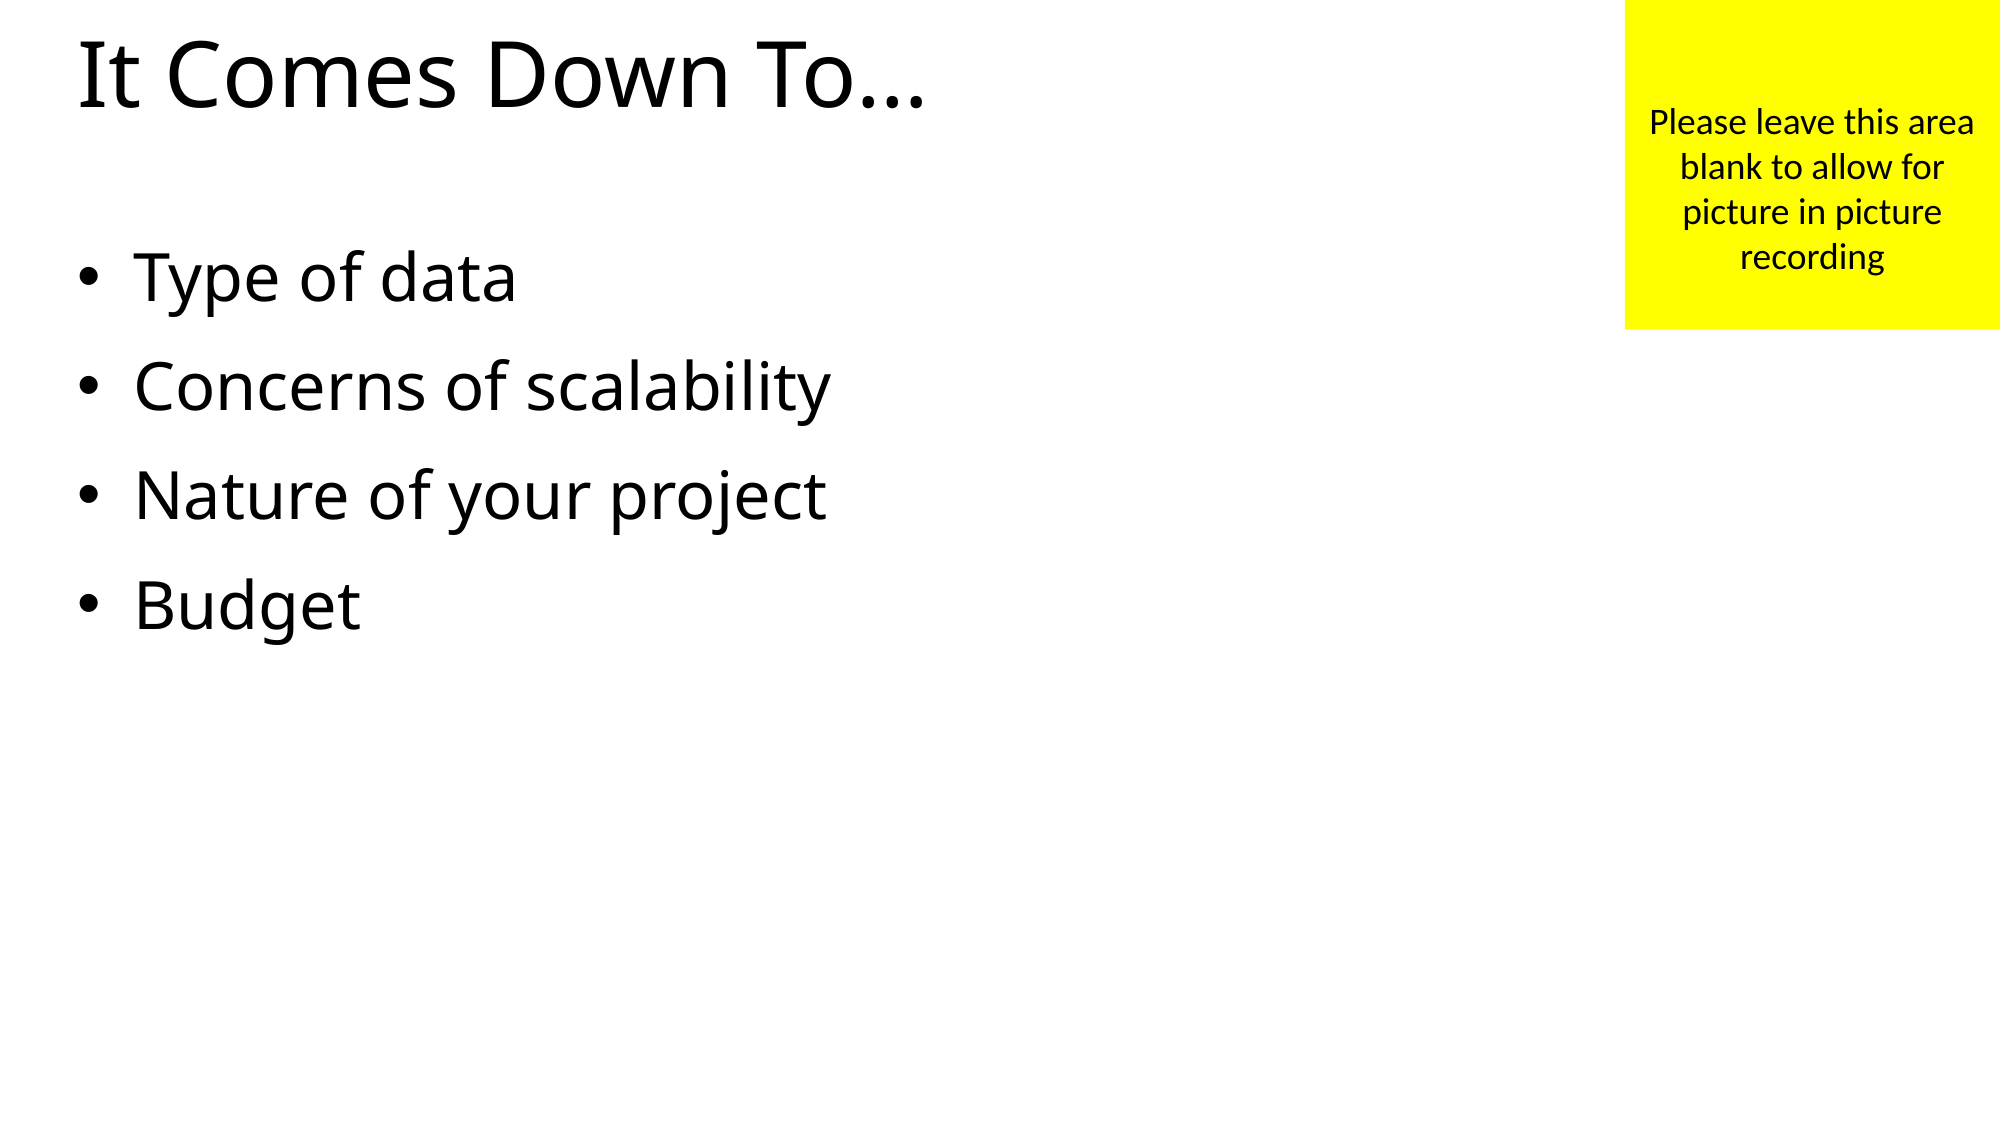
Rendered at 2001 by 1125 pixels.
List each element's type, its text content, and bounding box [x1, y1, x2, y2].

title It Comes Down To… [62, 29, 1624, 205]
list Type of data Concerns of scalability Nature of your project Budget [62, 227, 1953, 738]
text_box Please leave this area blank to allow for picture in picture recording [1624, 0, 2000, 330]
